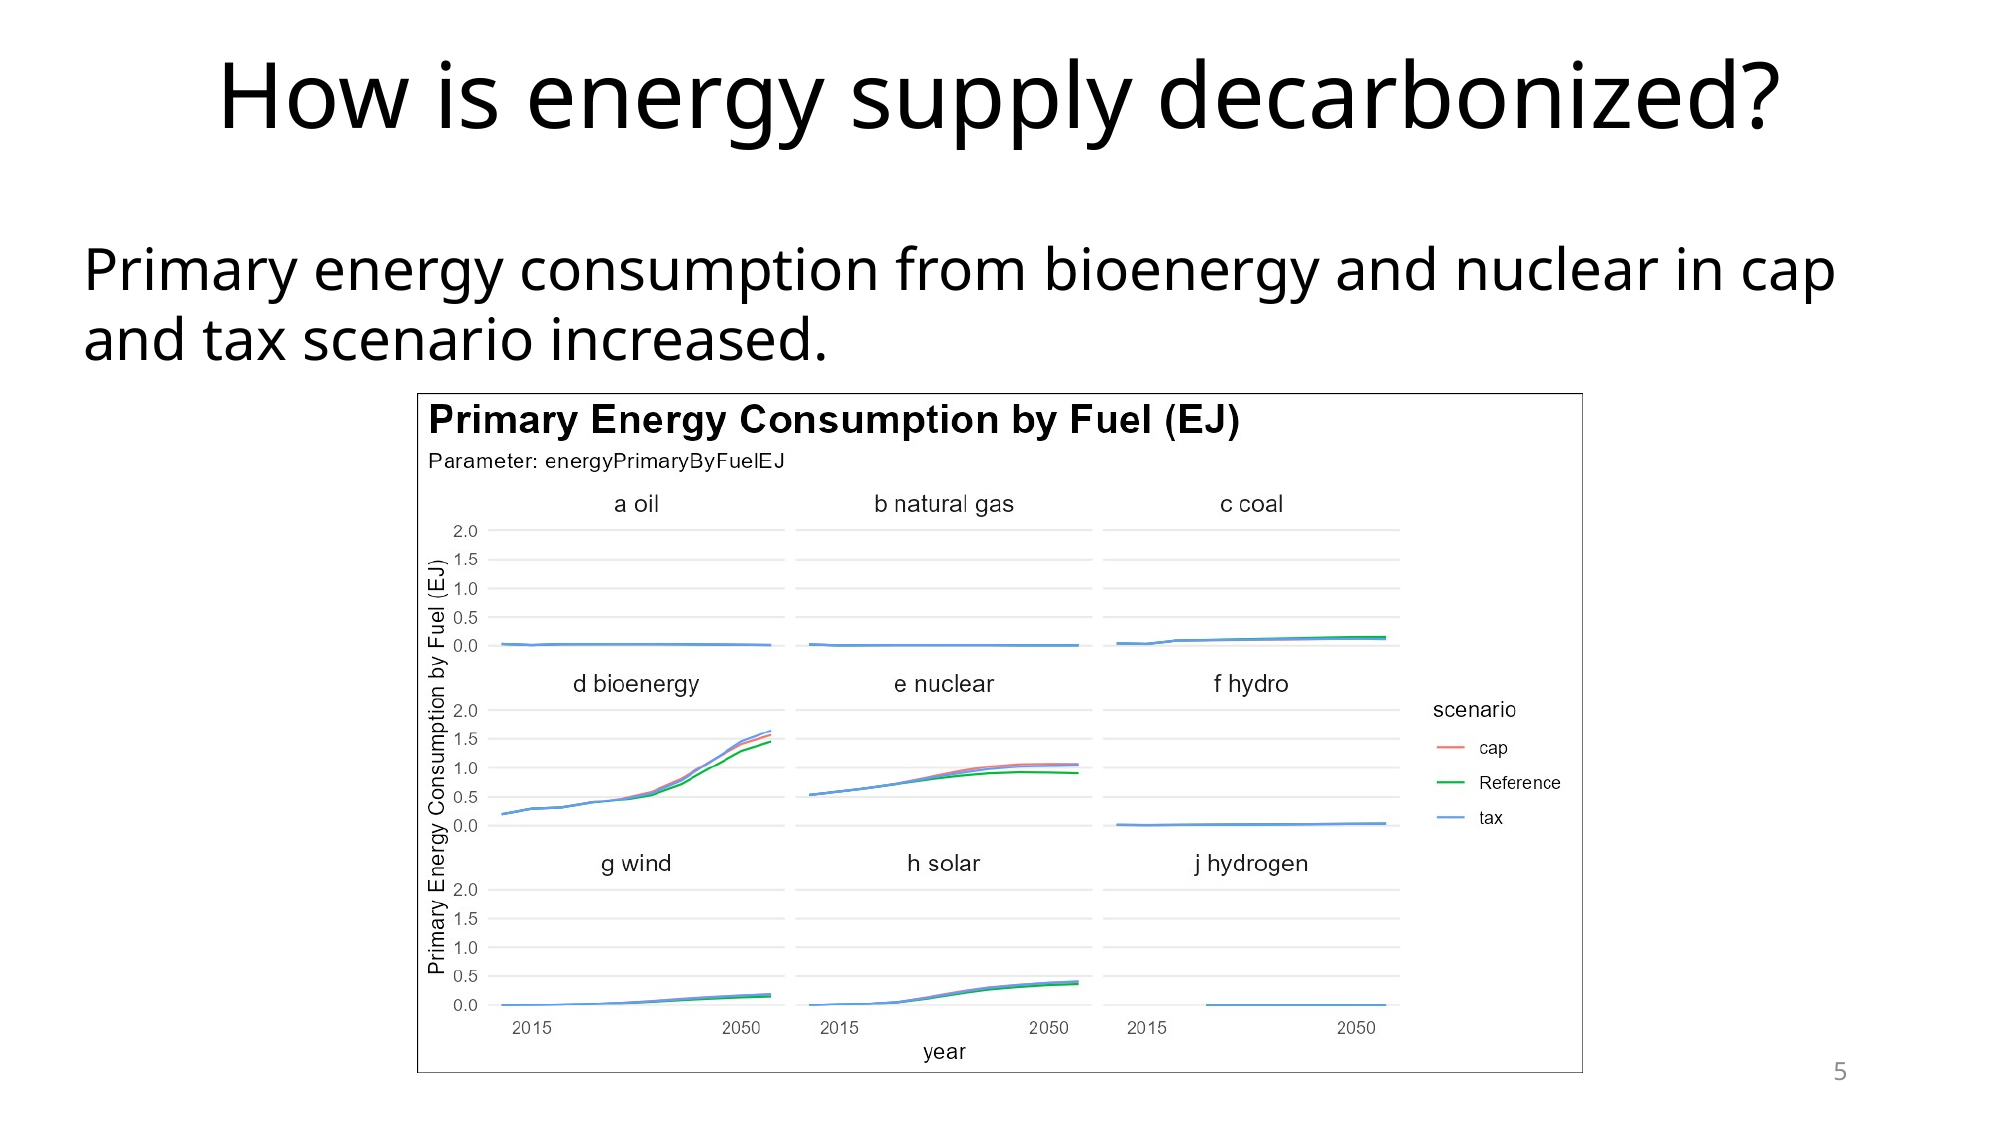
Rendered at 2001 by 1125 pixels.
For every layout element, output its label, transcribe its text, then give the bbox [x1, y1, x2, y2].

slide_number 5 [1412, 1042, 1863, 1103]
picture [417, 393, 1583, 1073]
text_box Primary energy consumption from bioenergy and nuclear in cap and tax scenario increased. [68, 224, 1909, 380]
title How is energy supply decarbonized? [68, 22, 1932, 156]
